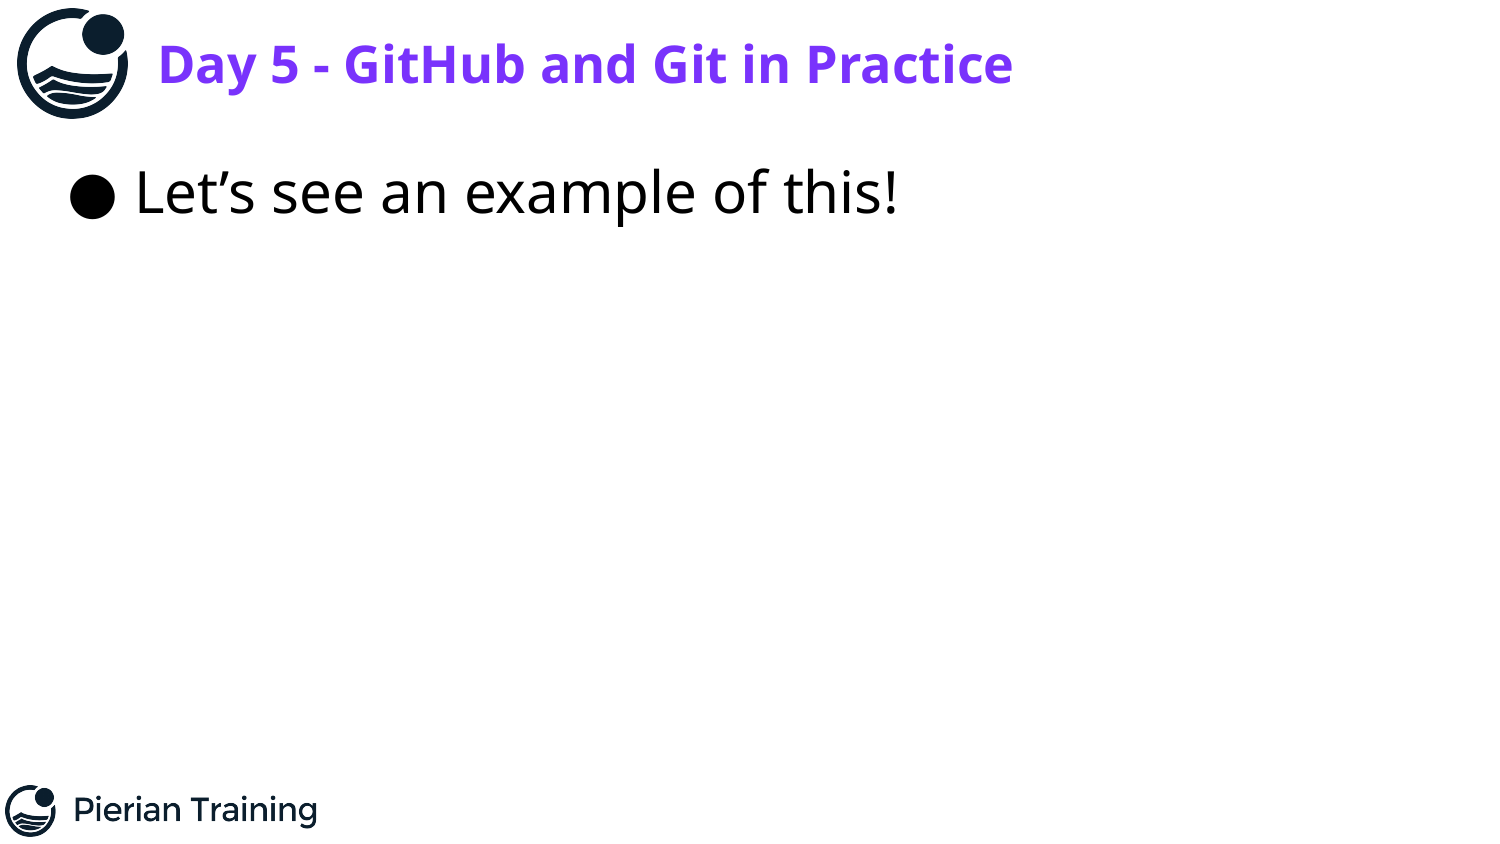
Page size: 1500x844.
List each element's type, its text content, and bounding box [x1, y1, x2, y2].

picture [4, 785, 318, 837]
text_box Let’s see an example of this! [44, 140, 1432, 241]
picture [16, 8, 128, 120]
text_box Day 5 - GitHub and Git in Practice [142, 16, 1432, 110]
